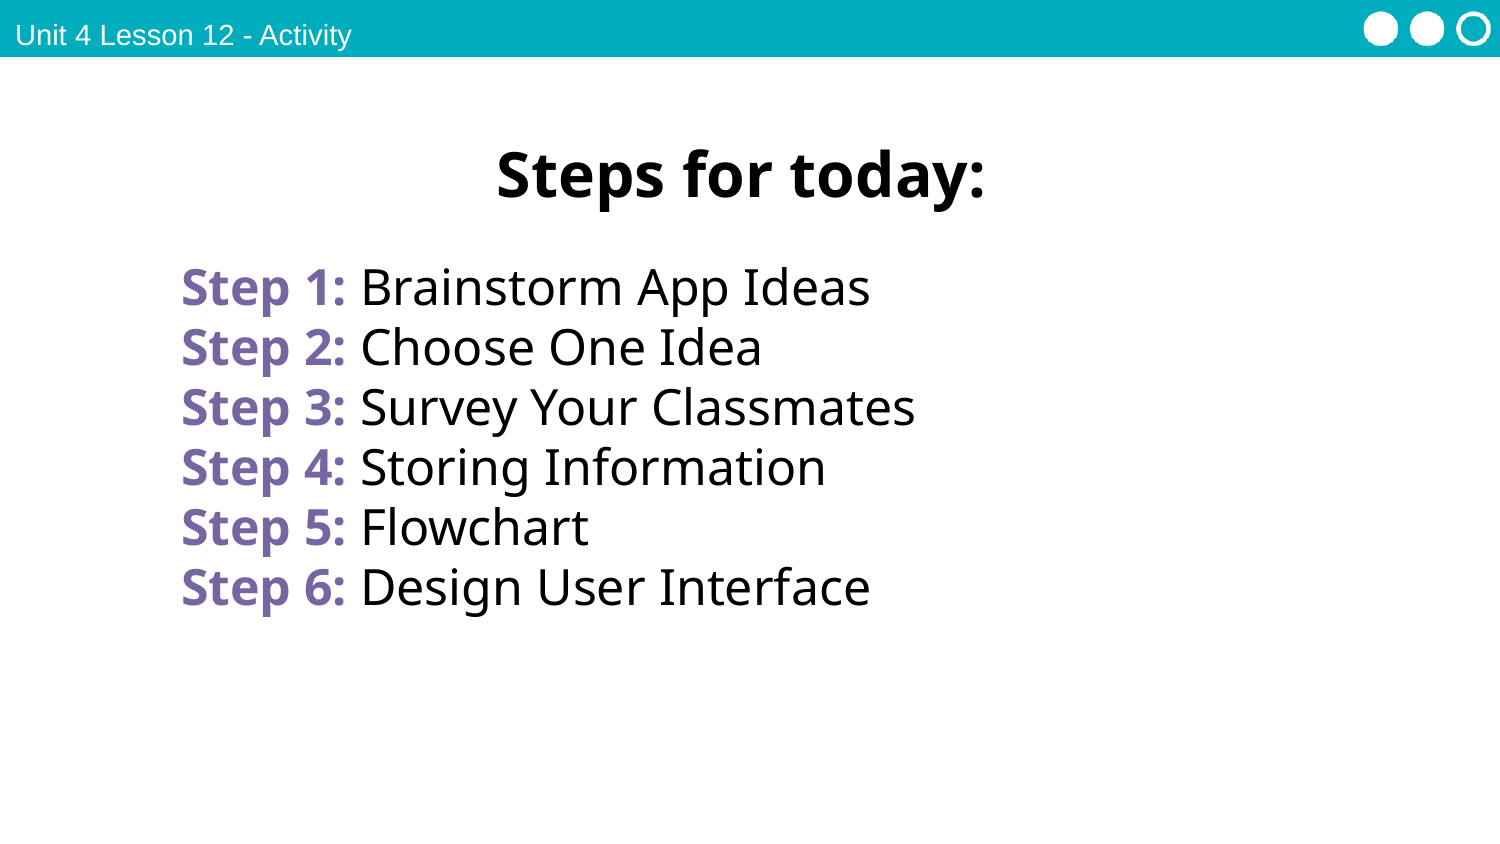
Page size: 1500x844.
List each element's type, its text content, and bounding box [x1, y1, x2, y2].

text_box Unit 4 Lesson 12 - Activity [0, 0, 750, 58]
picture [0, 0, 1500, 844]
text_box Steps for today: Step 1: Brainstorm App Ideas Step 2: Choose One Idea Step 3: Survey Your Classmates Step 4: Storing Information Step 5: Flowchart Step 6: Design User Interface [91, 120, 1393, 724]
